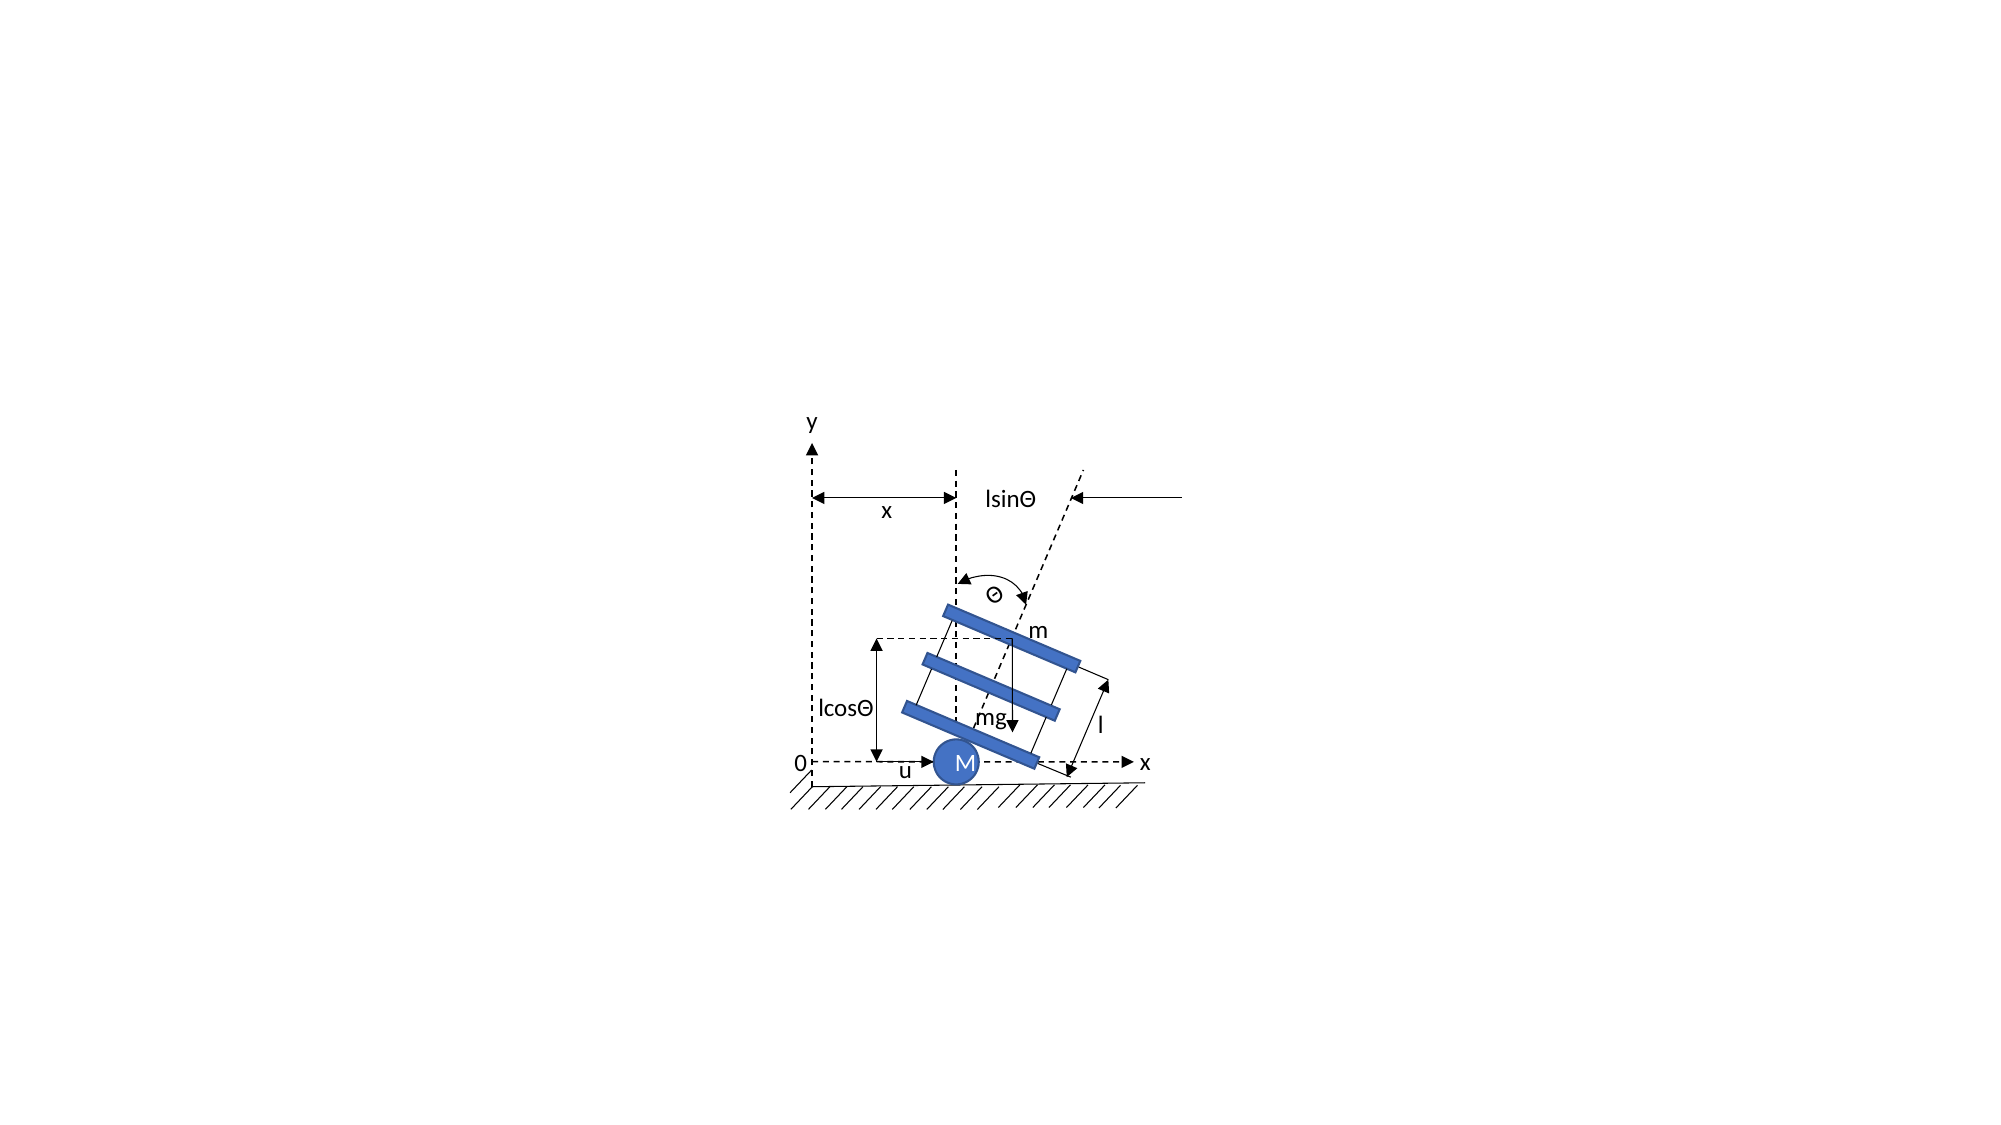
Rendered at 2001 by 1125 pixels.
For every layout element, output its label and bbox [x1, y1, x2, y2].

text_box [779, 397, 1183, 810]
